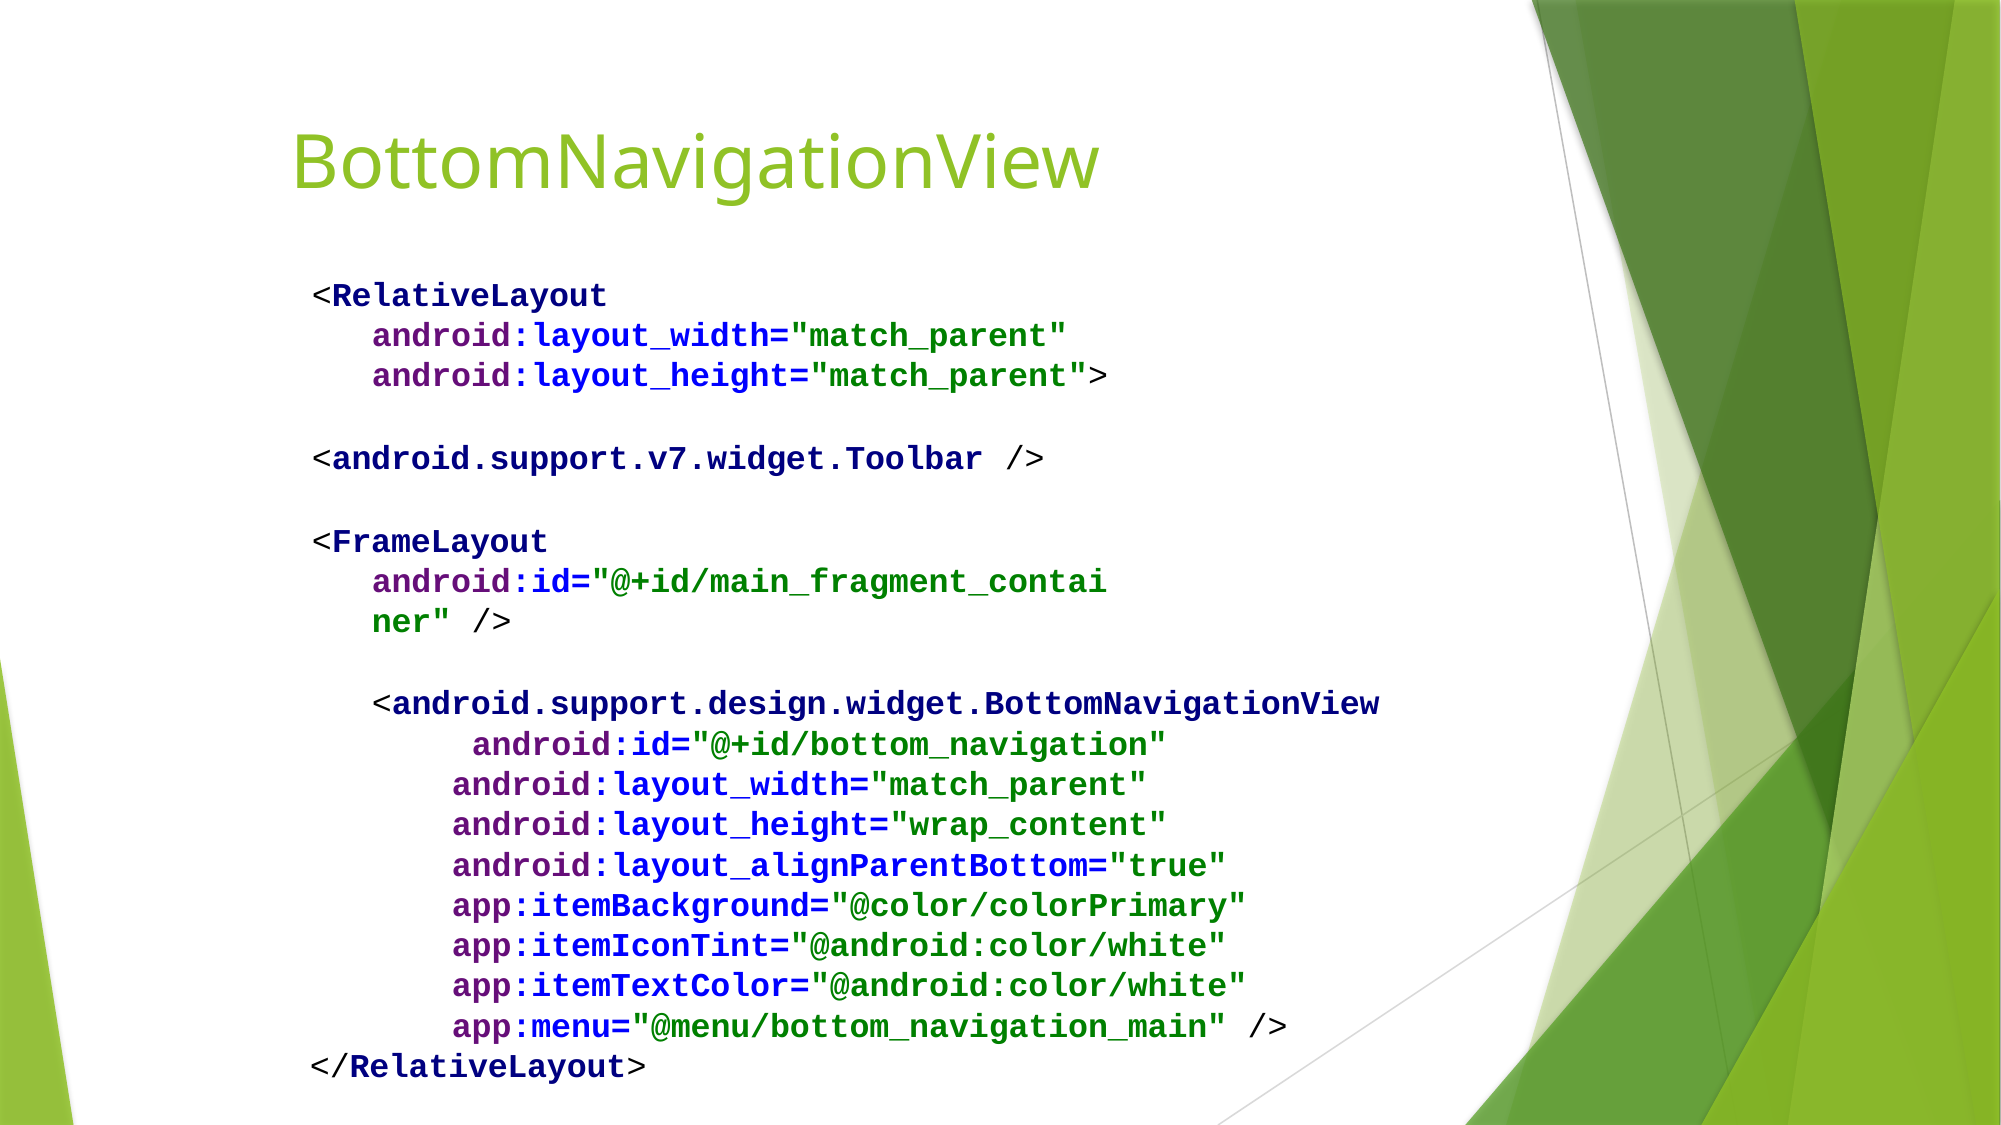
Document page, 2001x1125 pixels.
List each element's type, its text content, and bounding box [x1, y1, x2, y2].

title BottomNavigationView [288, 110, 1164, 302]
text_box <RelativeLayout android:layout_width="match_parent" android:layout_height="match_parent"> <android.support.v7.widget.Toolbar /> <FrameLayout android:id="@+id/main_fragment_container" /> <android.support.design.widget.BottomNavigationView android:id="@+id/bottom_navigation" android:layout_width="match_parent" android:layout_height="wrap_content" android:layout_alignParentBottom="true" app:itemBackground="@color/colorPrimary" app:itemIconTint="@android:color/white" app:itemTextColor="@android:color/white" app:menu="@menu/bottom_navigation_main" /> </RelativeLayout> [309, 253, 1513, 1085]
